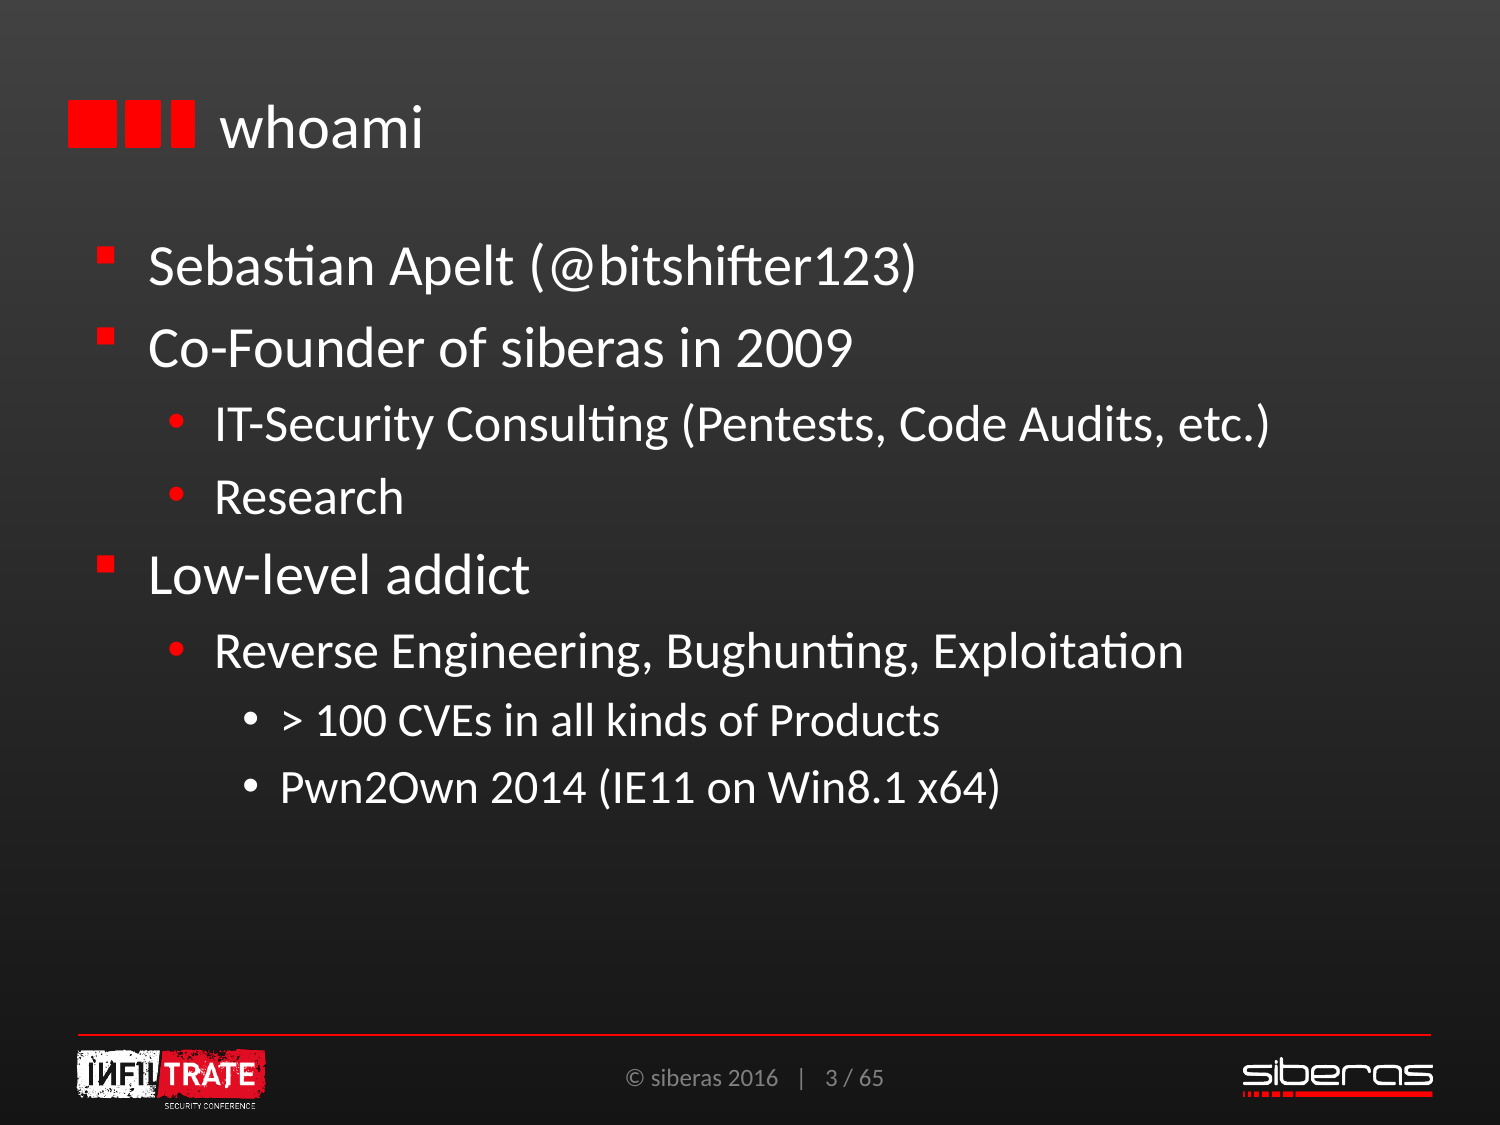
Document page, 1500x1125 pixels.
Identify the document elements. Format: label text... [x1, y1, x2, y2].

picture [76, 1049, 266, 1109]
title whoami [205, 58, 1420, 189]
list Sebastian Apelt (@bitshifter123) Co-Founder of siberas in 2009 IT-Security Consulting (Pentests, Code Audits, etc.) Research Low-level addict Reverse Engineering, Bughunting, Exploitation > 100 CVEs in all kinds of Products Pwn2Own 2014 (IE11 on Win8.1 x64) [77, 219, 1431, 1012]
picture [1243, 1057, 1433, 1097]
